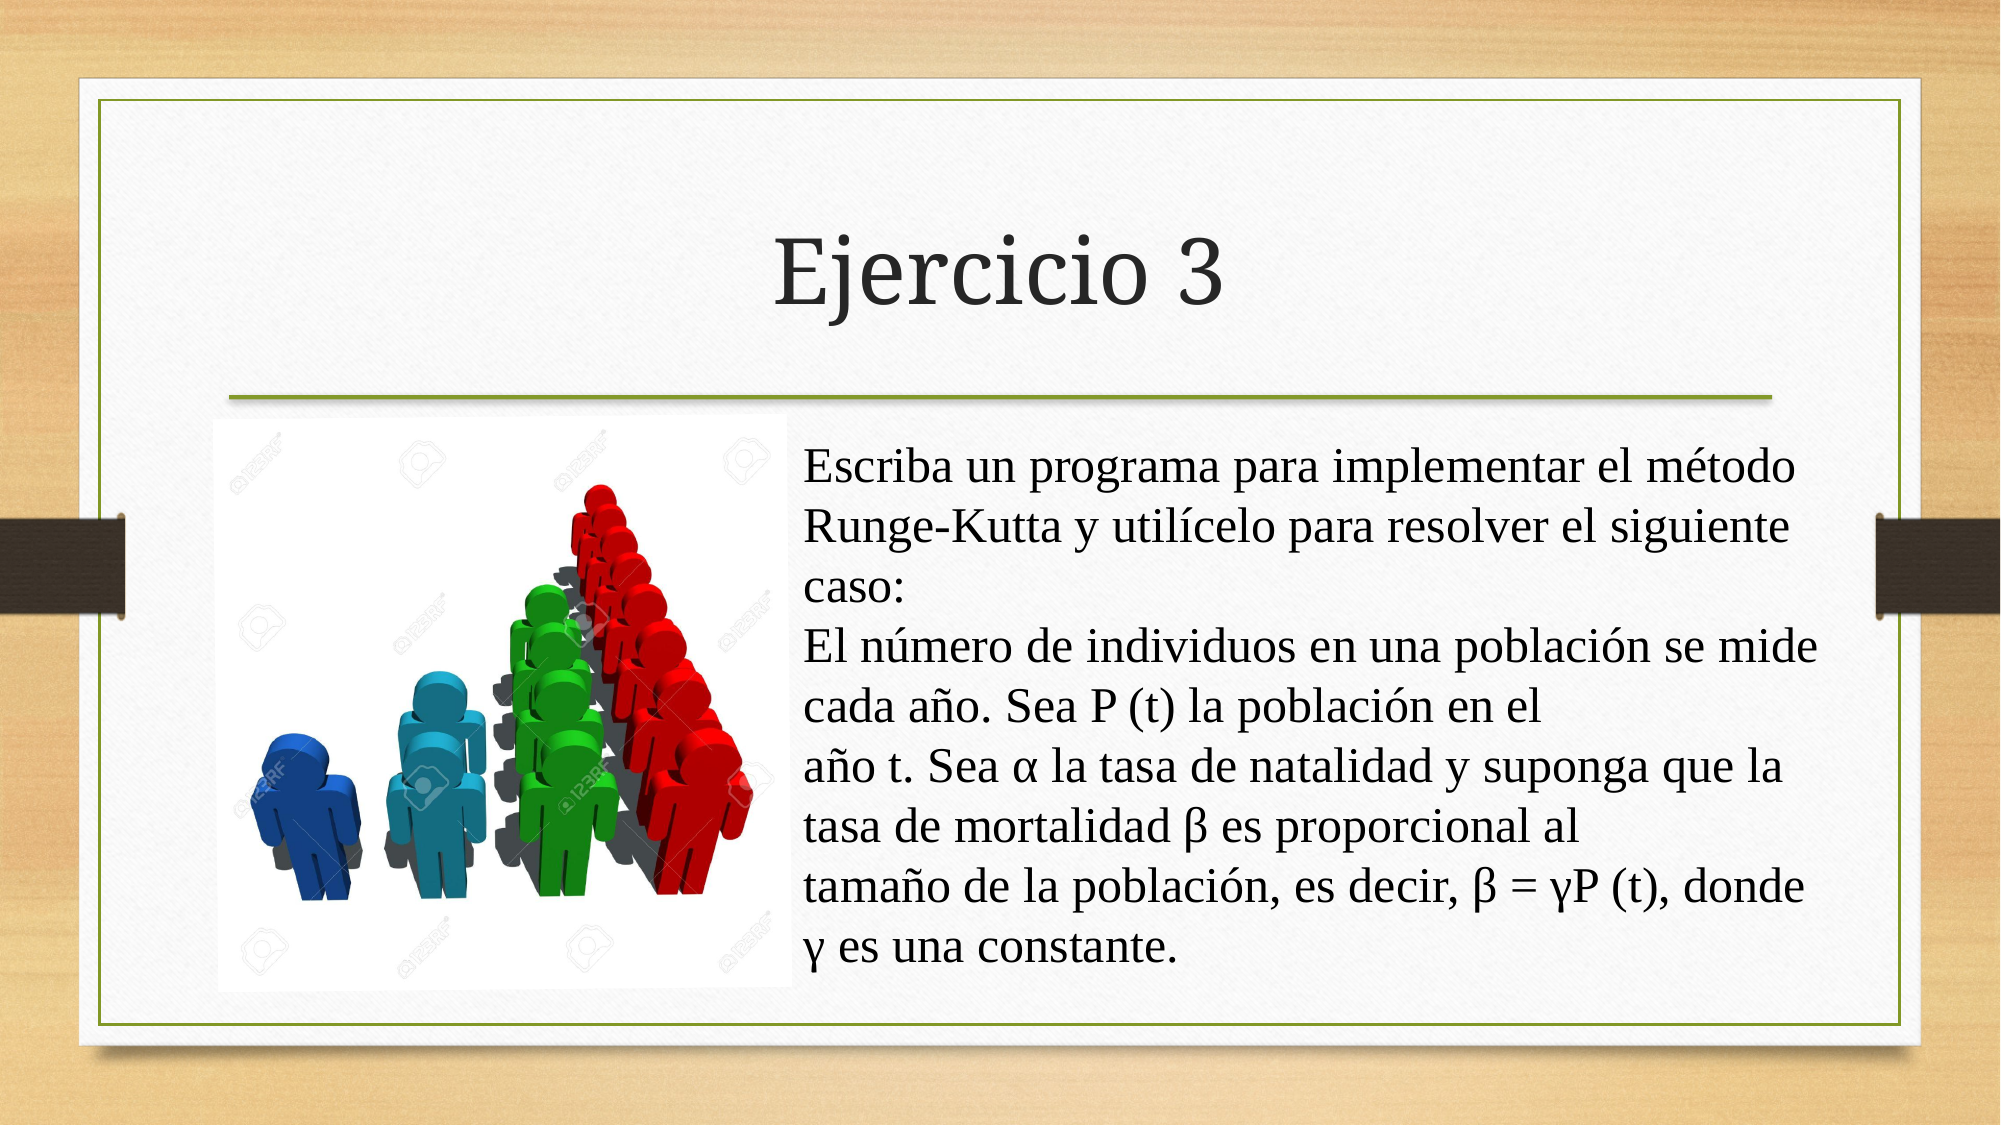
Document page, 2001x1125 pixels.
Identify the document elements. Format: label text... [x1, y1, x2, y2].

picture [0, 0, 2001, 1125]
text_box Escriba un programa para implementar el método Runge-Kutta y utilícelo para resolver el siguiente caso: El número de individuos en una población se mide cada año. Sea P (t) la población en el año t. Sea α la tasa de natalidad y suponga que la tasa de mortalidad β es proporcional al tamaño de la población, es decir, β = γP (t), donde γ es una constante. [792, 425, 1855, 993]
text_box Ejercicio 3 [212, 161, 1788, 375]
